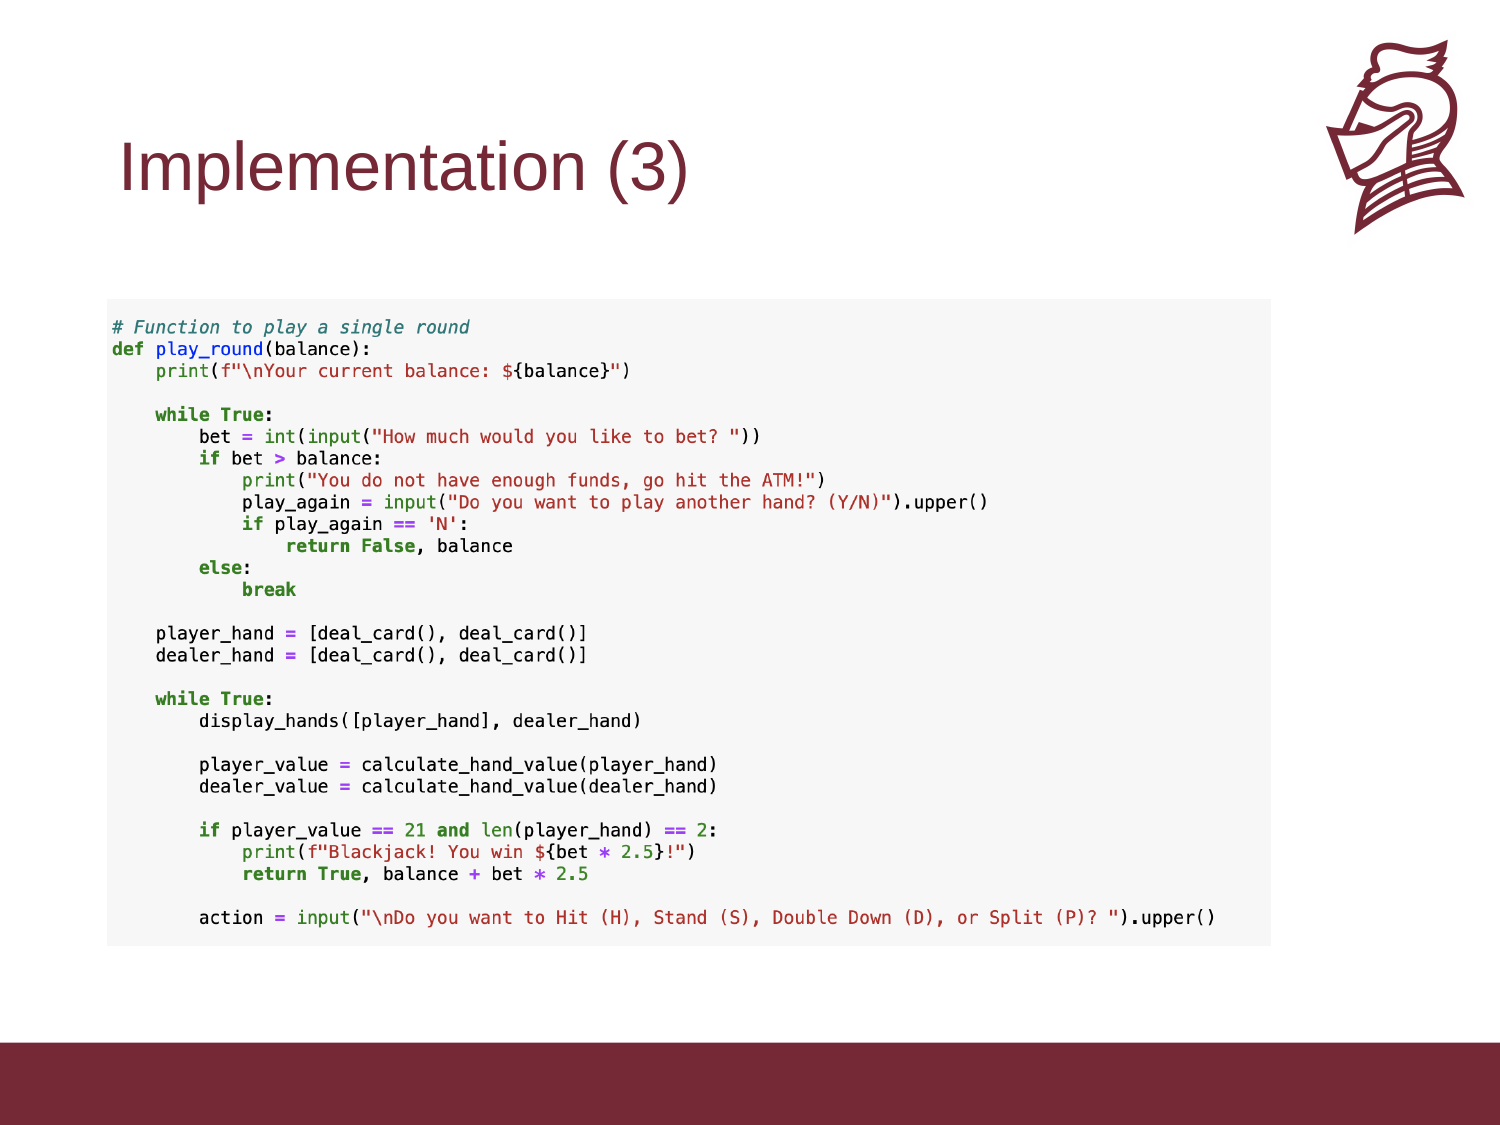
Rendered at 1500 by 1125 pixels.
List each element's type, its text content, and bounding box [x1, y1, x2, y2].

title Implementation (3) [103, 59, 1397, 278]
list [107, 299, 1271, 946]
picture [1317, 30, 1476, 248]
